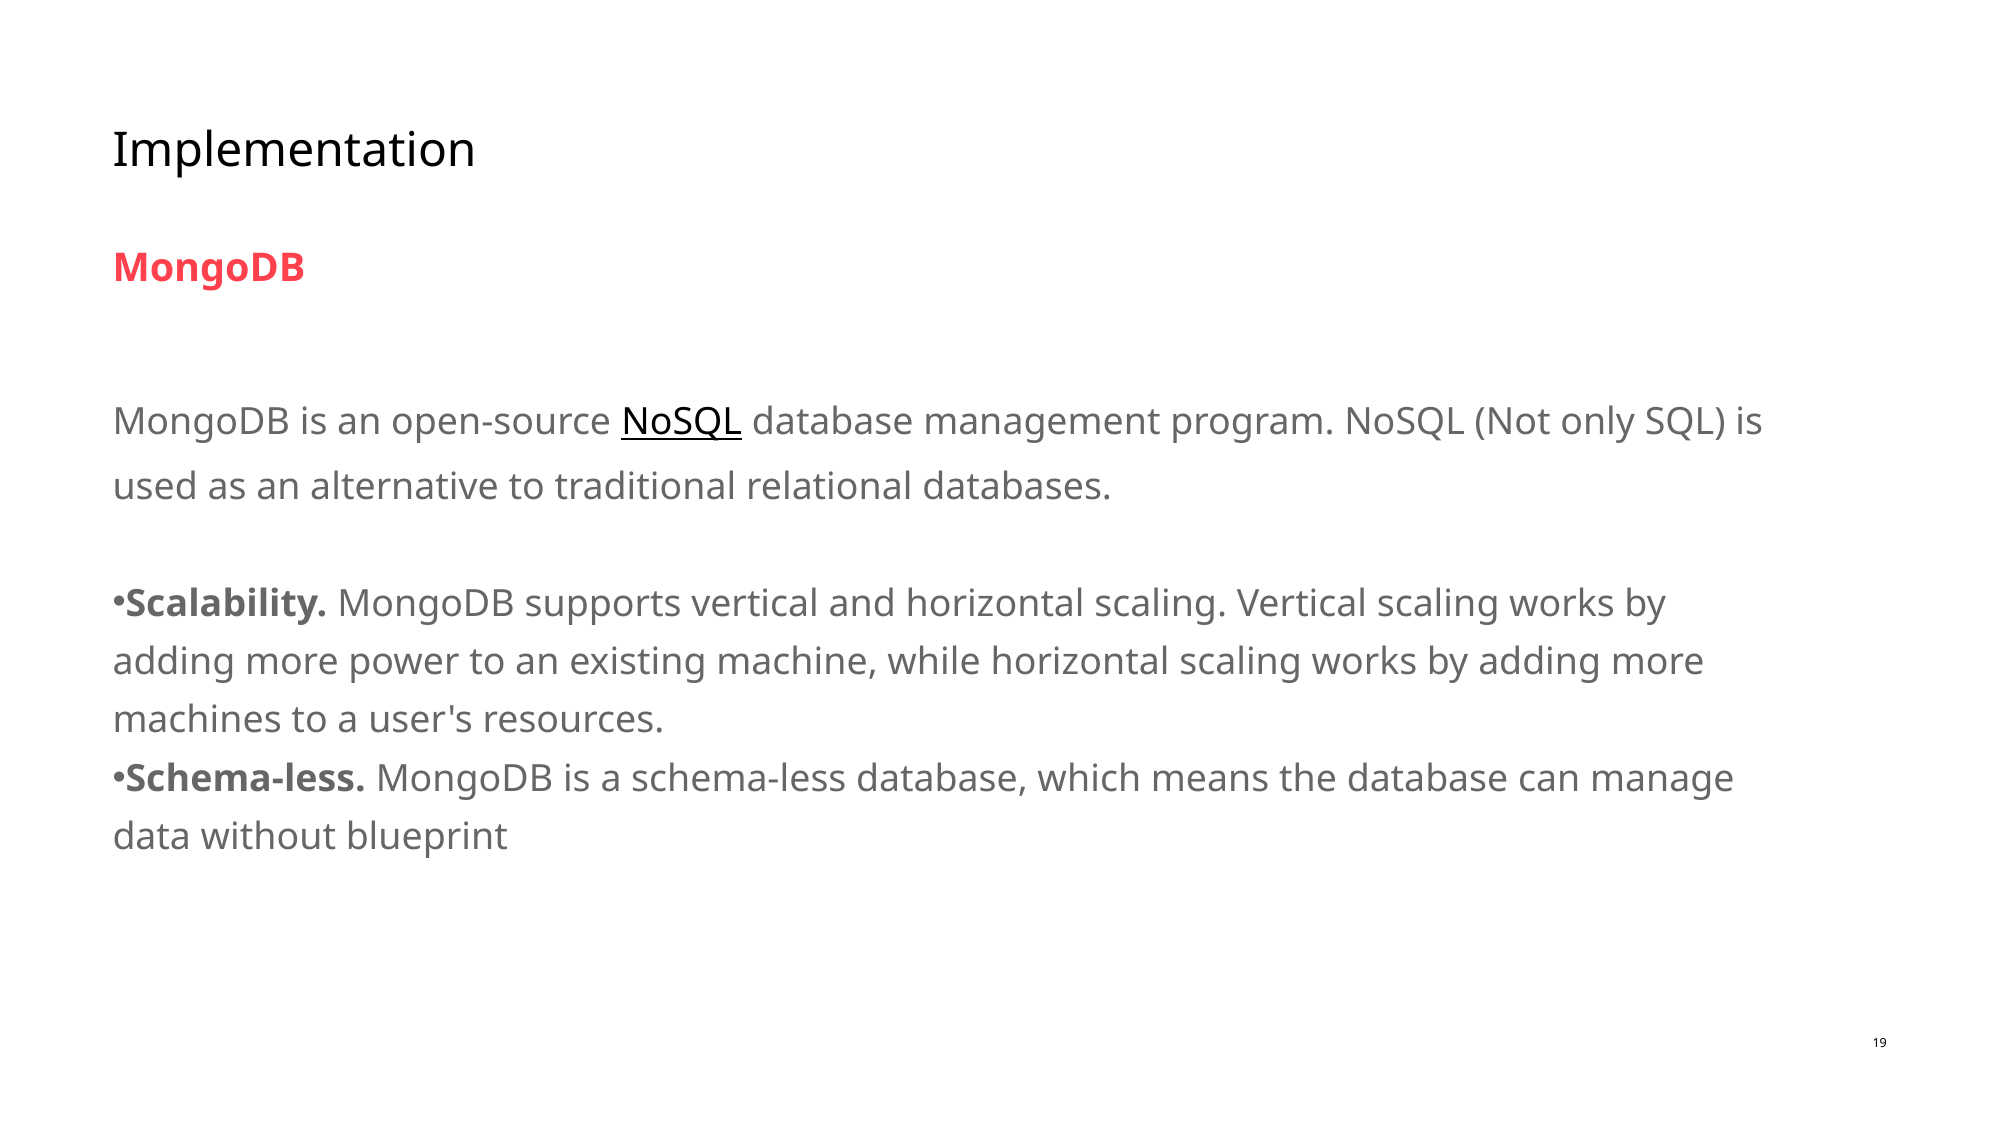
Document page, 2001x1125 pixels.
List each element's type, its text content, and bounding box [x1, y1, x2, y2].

list MongoDB is an open-source NoSQL database management program. NoSQL (Not only SQL) is used as an alternative to traditional relational databases. Scalability. MongoDB supports vertical and horizontal scaling. Vertical scaling works by adding more power to an existing machine, while horizontal scaling works by adding more machines to a user's resources. Schema-less. MongoDB is a schema-less database, which means the database can manage data without blueprint [112, 323, 1792, 980]
list MongoDB [112, 227, 1887, 351]
title Implementation [112, 112, 1887, 227]
